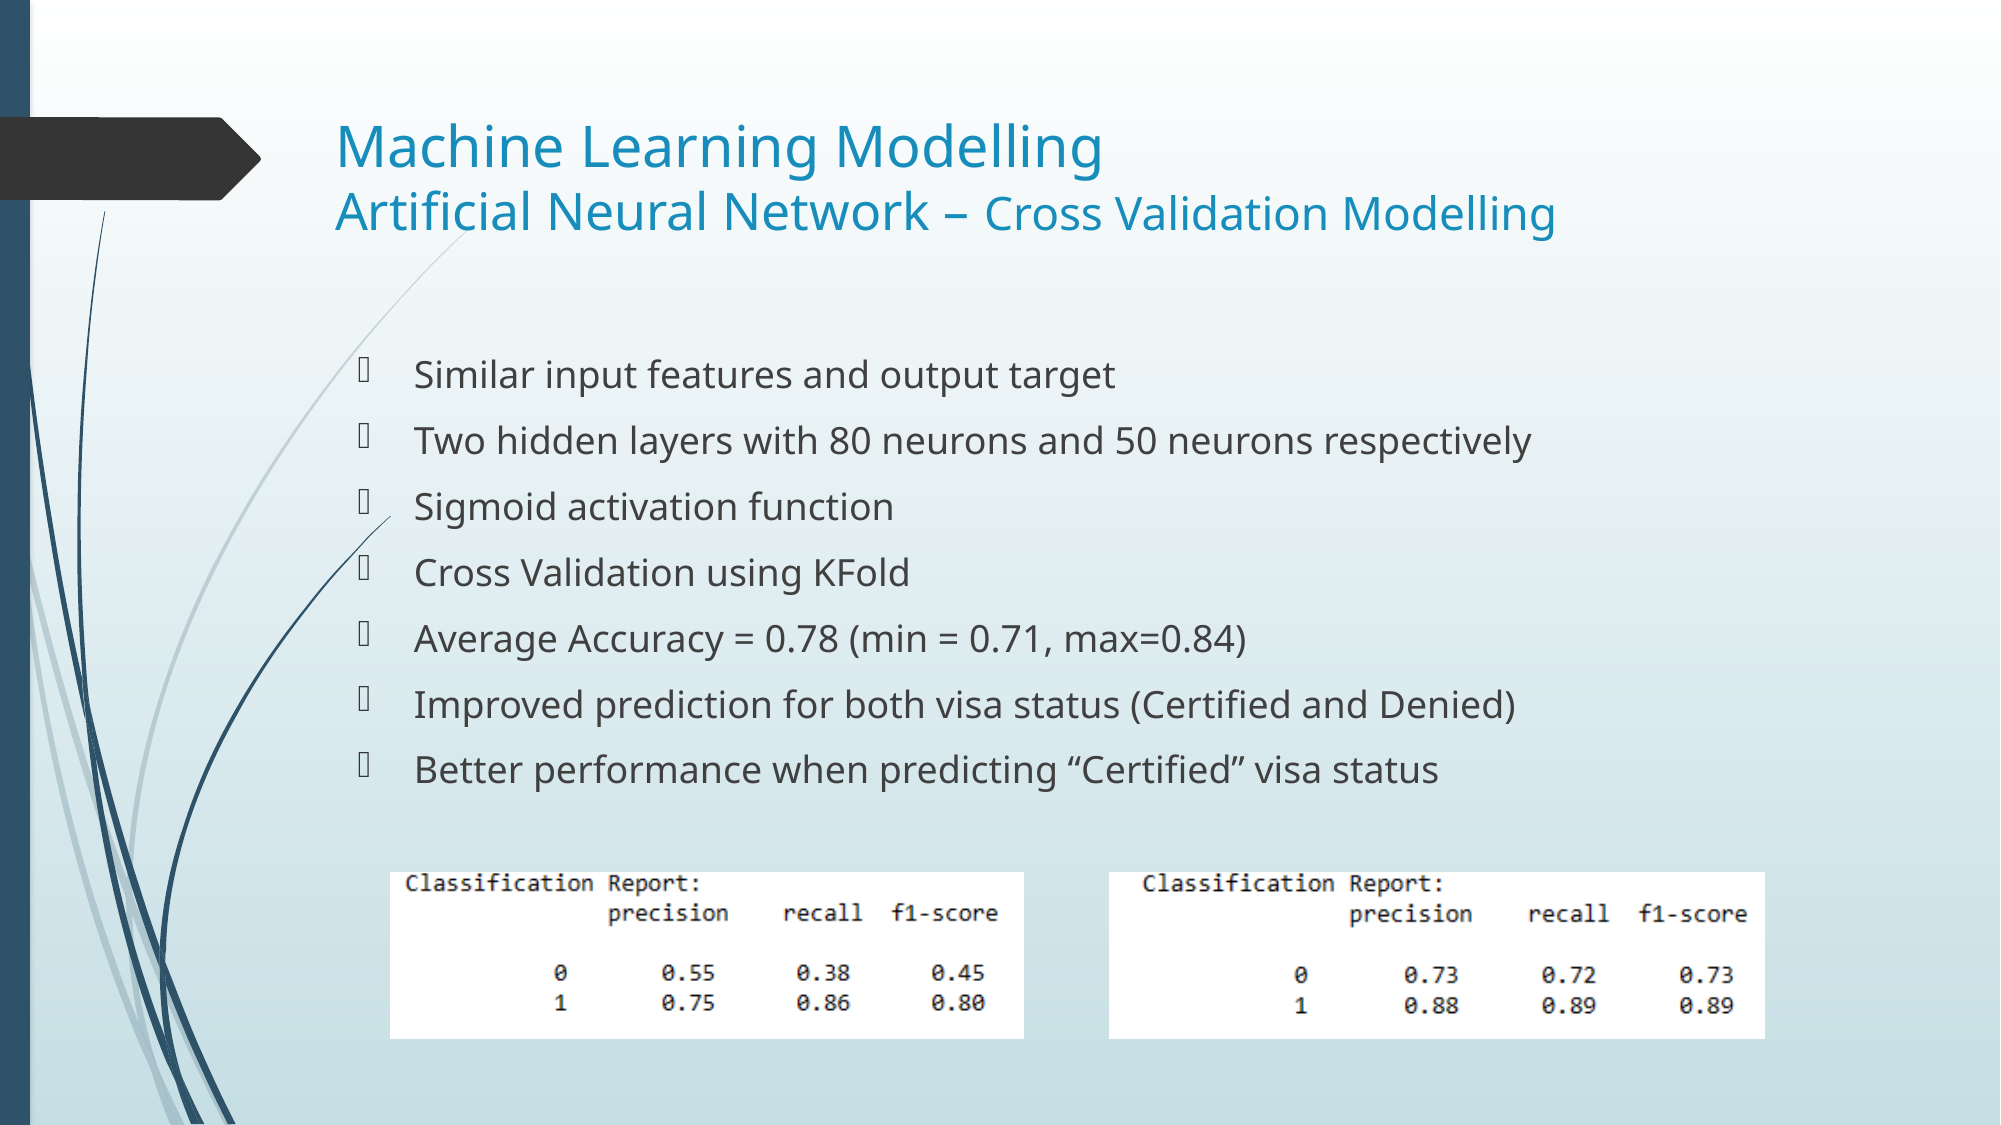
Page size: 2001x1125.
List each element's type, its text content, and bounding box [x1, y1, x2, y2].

picture [1109, 872, 1766, 1040]
list Similar input features and output target Two hidden layers with 80 neurons and 50 neurons respectively Sigmoid activation function Cross Validation using KFold Average Accuracy = 0.78 (min = 0.71, max=0.84) Improved prediction for both visa status (Certified and Denied) Better performance when predicting “Certified” visa status [342, 343, 1792, 813]
title Machine Learning Modelling Artificial Neural Network – Cross Validation Modelling [320, 102, 1977, 313]
picture [390, 872, 1024, 1040]
